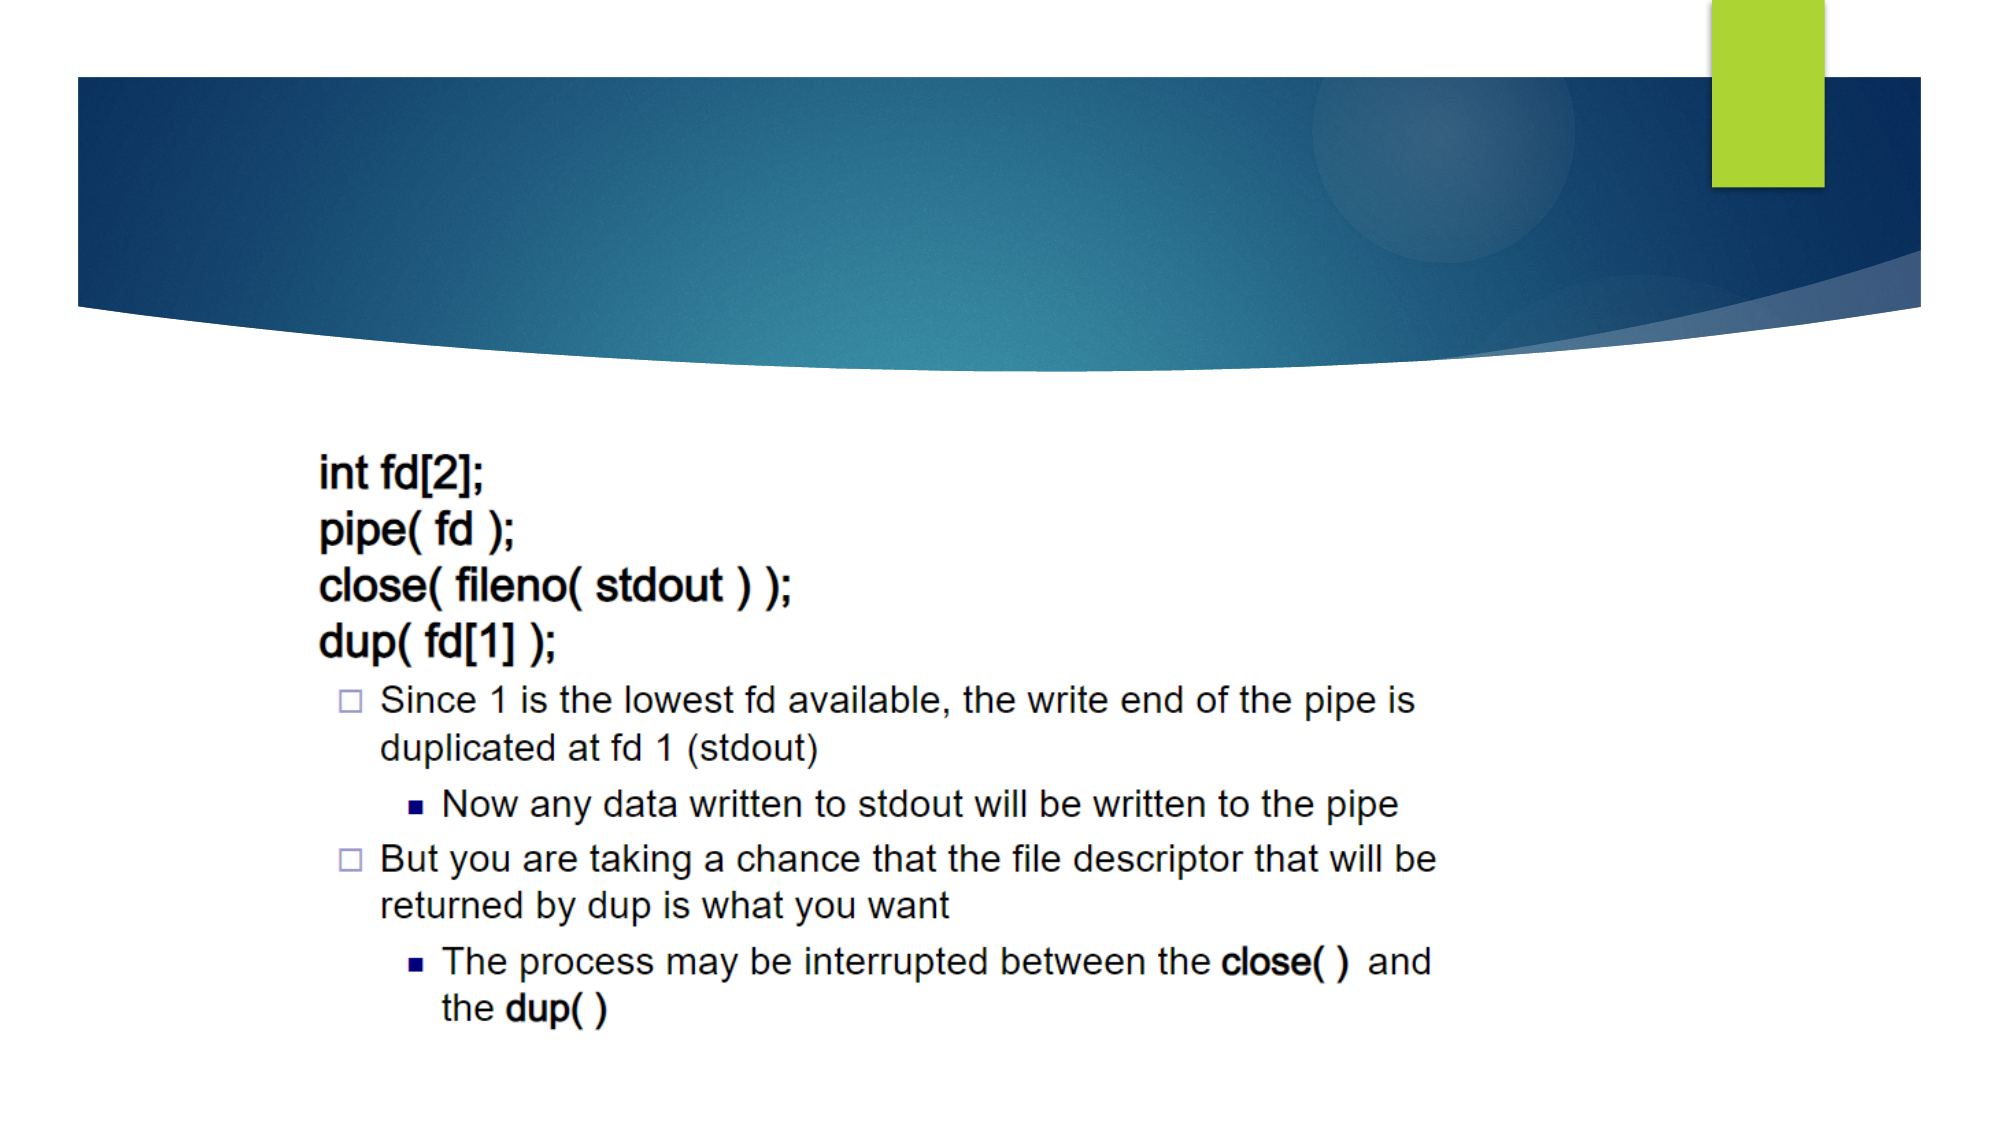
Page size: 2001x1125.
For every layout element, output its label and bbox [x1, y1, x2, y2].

list [291, 430, 1505, 1070]
